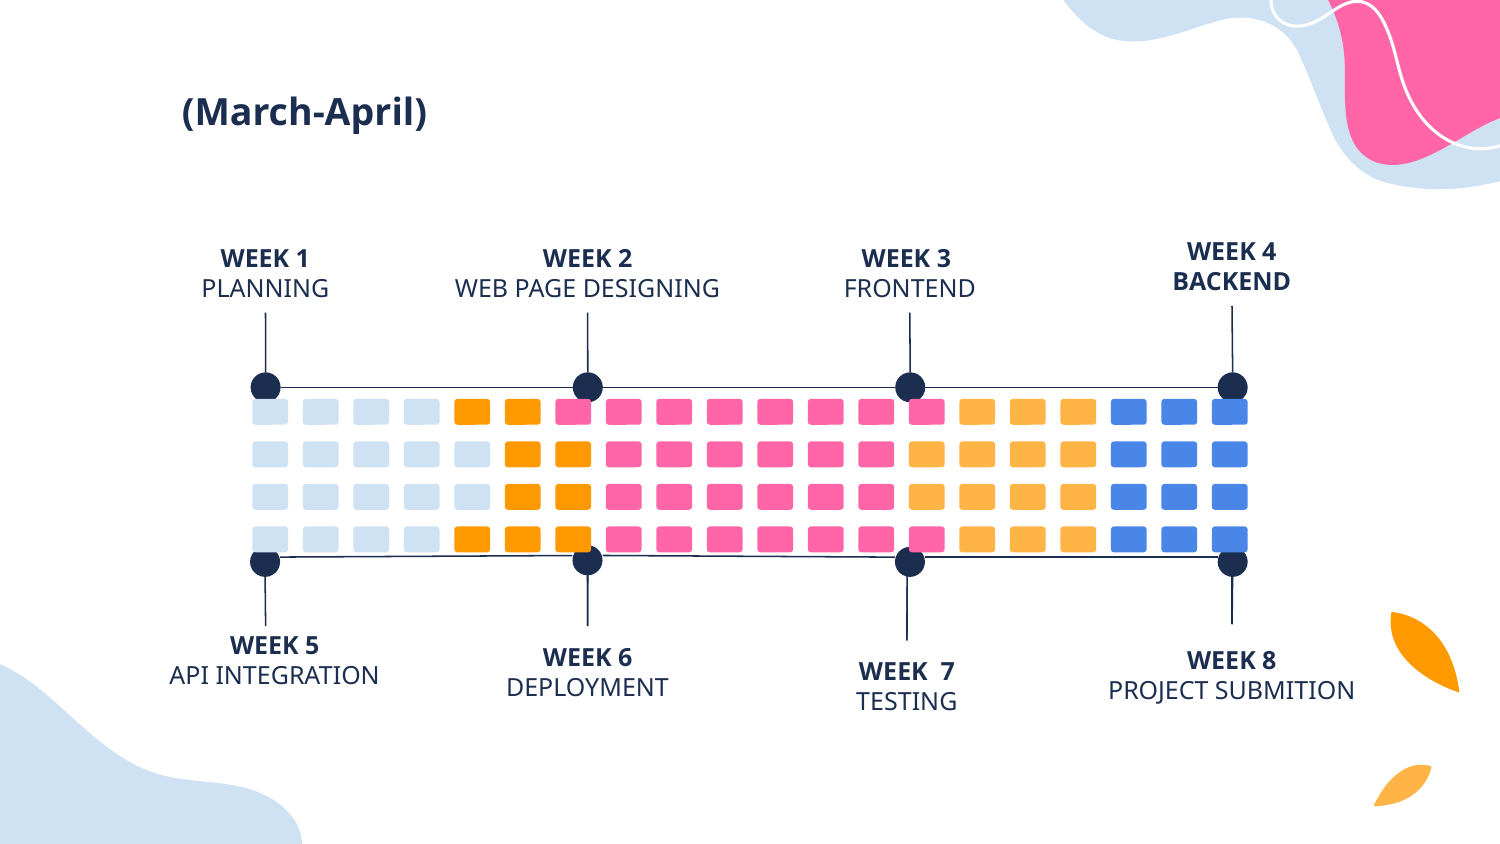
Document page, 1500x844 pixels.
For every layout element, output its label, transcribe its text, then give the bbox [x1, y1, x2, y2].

text_box [895, 561, 925, 577]
text_box [1217, 372, 1248, 397]
text_box [572, 372, 603, 397]
text_box WEEK 3 FRONTEND [761, 227, 1059, 313]
text_box [1217, 561, 1228, 576]
text_box [1236, 559, 1248, 576]
text_box [572, 561, 584, 575]
text_box WEEK 8 PROJECT SUBMITION [1083, 629, 1381, 715]
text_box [251, 398, 1248, 553]
text_box [268, 561, 280, 576]
text_box [250, 373, 281, 397]
text_box WEEK 1 PLANNING [116, 227, 415, 313]
text_box [895, 373, 926, 397]
text_box [250, 559, 262, 576]
text_box WEEK 5 API INTEGRATION [126, 615, 424, 700]
title (March-April) [118, 72, 1382, 167]
text_box WEEK 6 DEPLOYMENT [439, 626, 737, 711]
text_box WEEK 7 TESTING [758, 640, 1056, 726]
text_box [590, 561, 603, 575]
text_box WEEK 2 WEB PAGE DESIGNING [439, 227, 737, 313]
text_box WEEK 4 BACKEND [1083, 220, 1381, 306]
